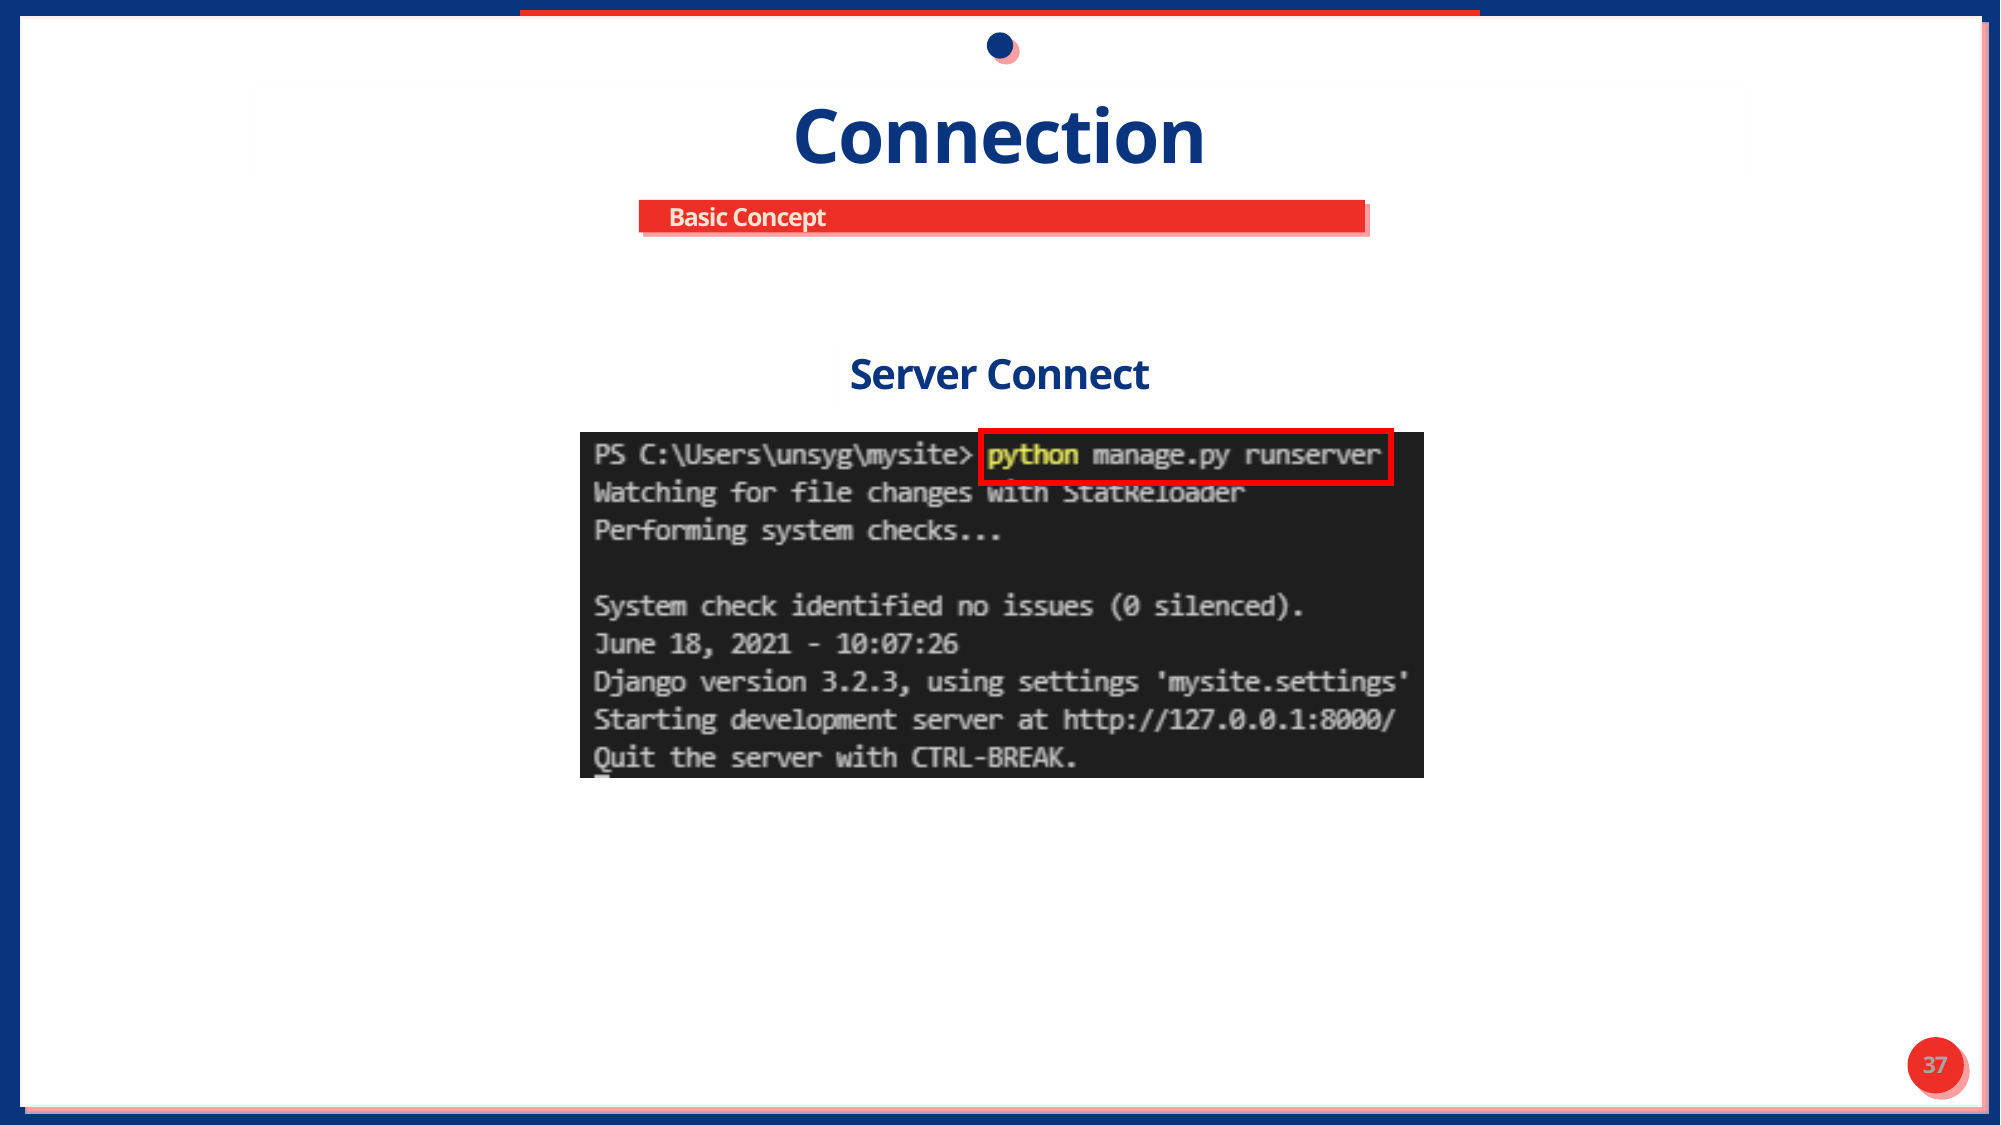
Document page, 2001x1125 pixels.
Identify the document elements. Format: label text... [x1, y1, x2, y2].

text_box Server Connect [837, 341, 1163, 405]
slide_number 37 [1888, 1049, 1983, 1084]
title Connection [254, 87, 1746, 181]
picture [580, 432, 1424, 778]
subtitle Basic Concept [638, 199, 1366, 233]
